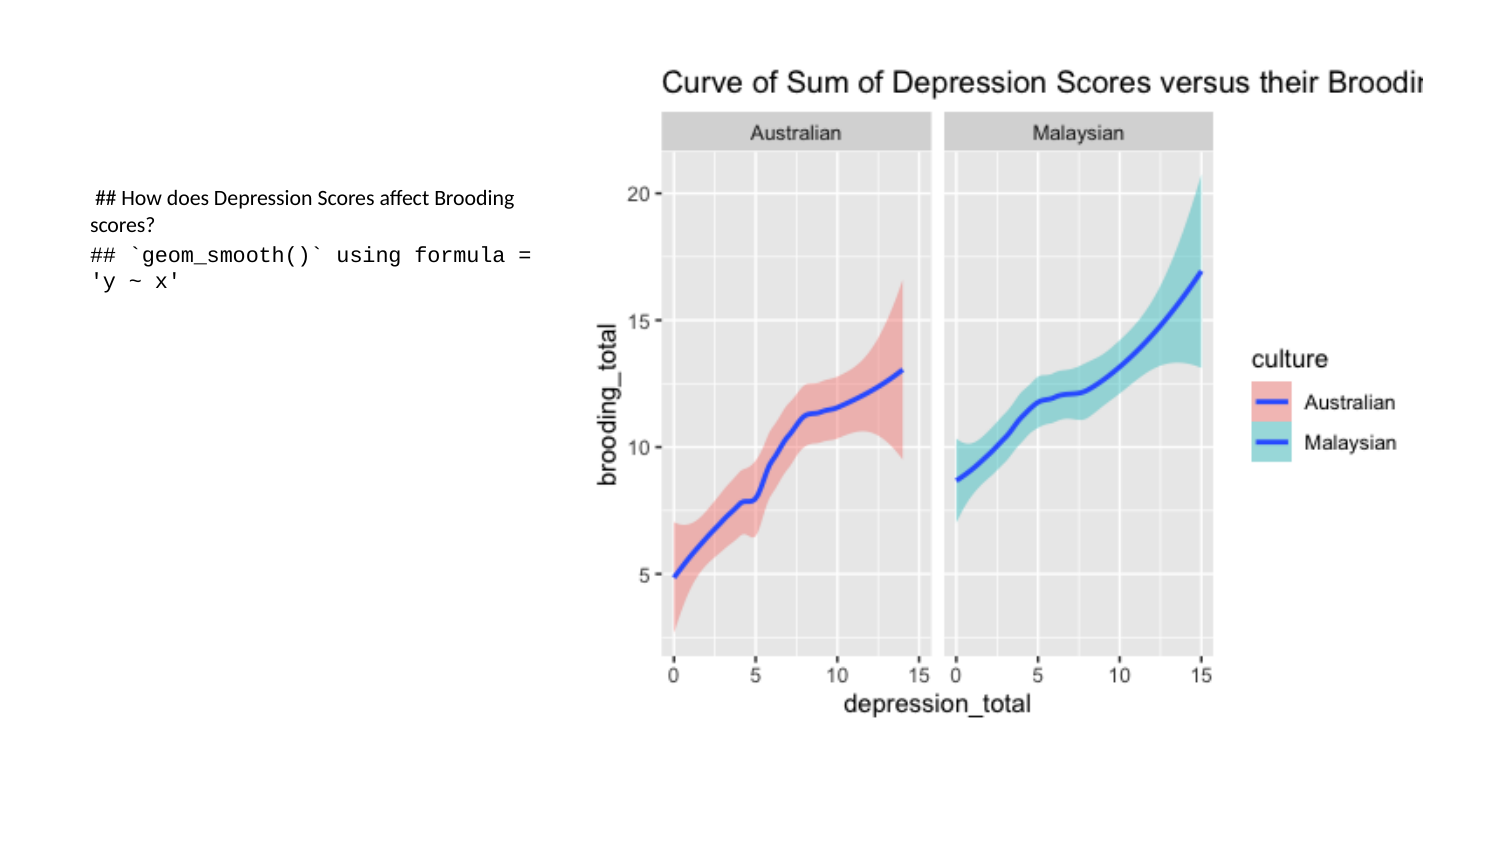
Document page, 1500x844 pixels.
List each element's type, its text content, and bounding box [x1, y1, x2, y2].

picture [585, 58, 1424, 730]
list ## How does Depression Scores affect Brooding scores? ## `geom_smooth()` using formula = 'y ~ x' [75, 176, 569, 754]
